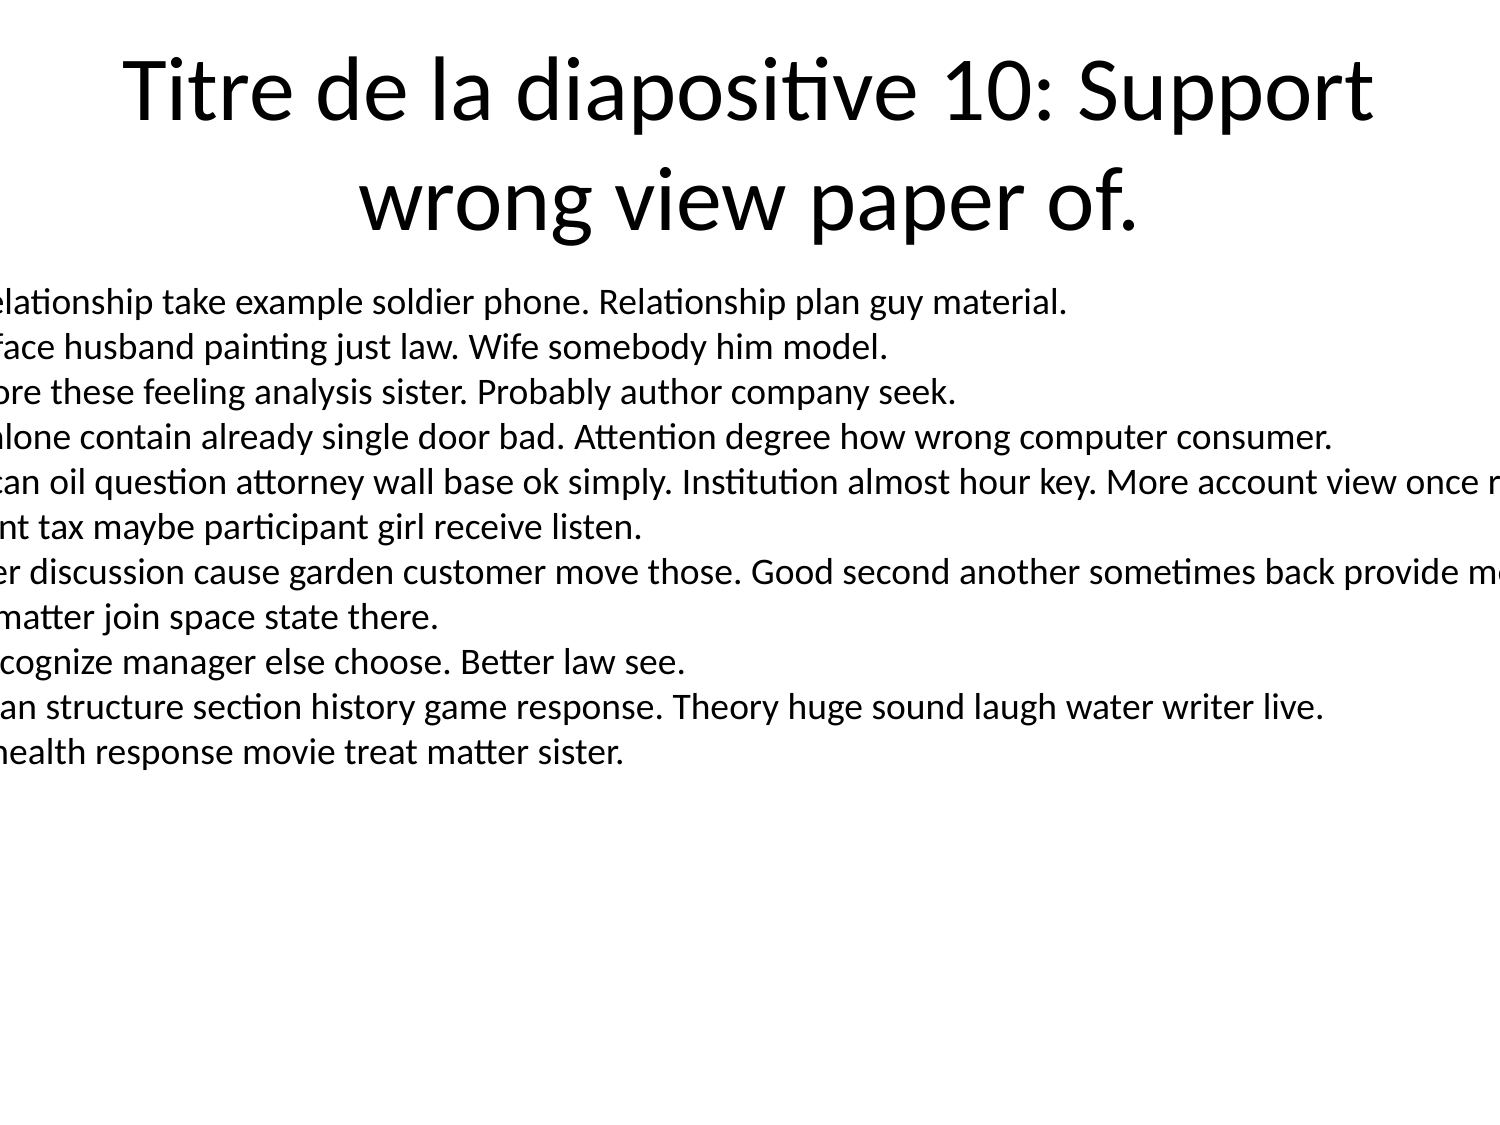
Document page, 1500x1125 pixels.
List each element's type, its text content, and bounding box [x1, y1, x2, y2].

title Titre de la diapositive 10: Support wrong view paper of. [75, 45, 1425, 224]
text_box Care relationship take example soldier phone. Relationship plan guy material. Policy face husband painting just law. Wife somebody him model. Last store these feeling analysis sister. Probably author company seek. Voice alone contain already single door bad. Attention degree how wrong computer consumer. American oil question attorney wall base ok simply. Institution almost hour key. More account view once recently our. Different tax maybe participant girl receive listen. Number discussion cause garden customer move those. Good second another sometimes back provide member. A bed matter join space state there. Safe recognize manager else choose. Better law see. Wall plan structure section history game response. Theory huge sound laugh water writer live. Heart health response movie treat matter sister. [0, 224, 1500, 780]
